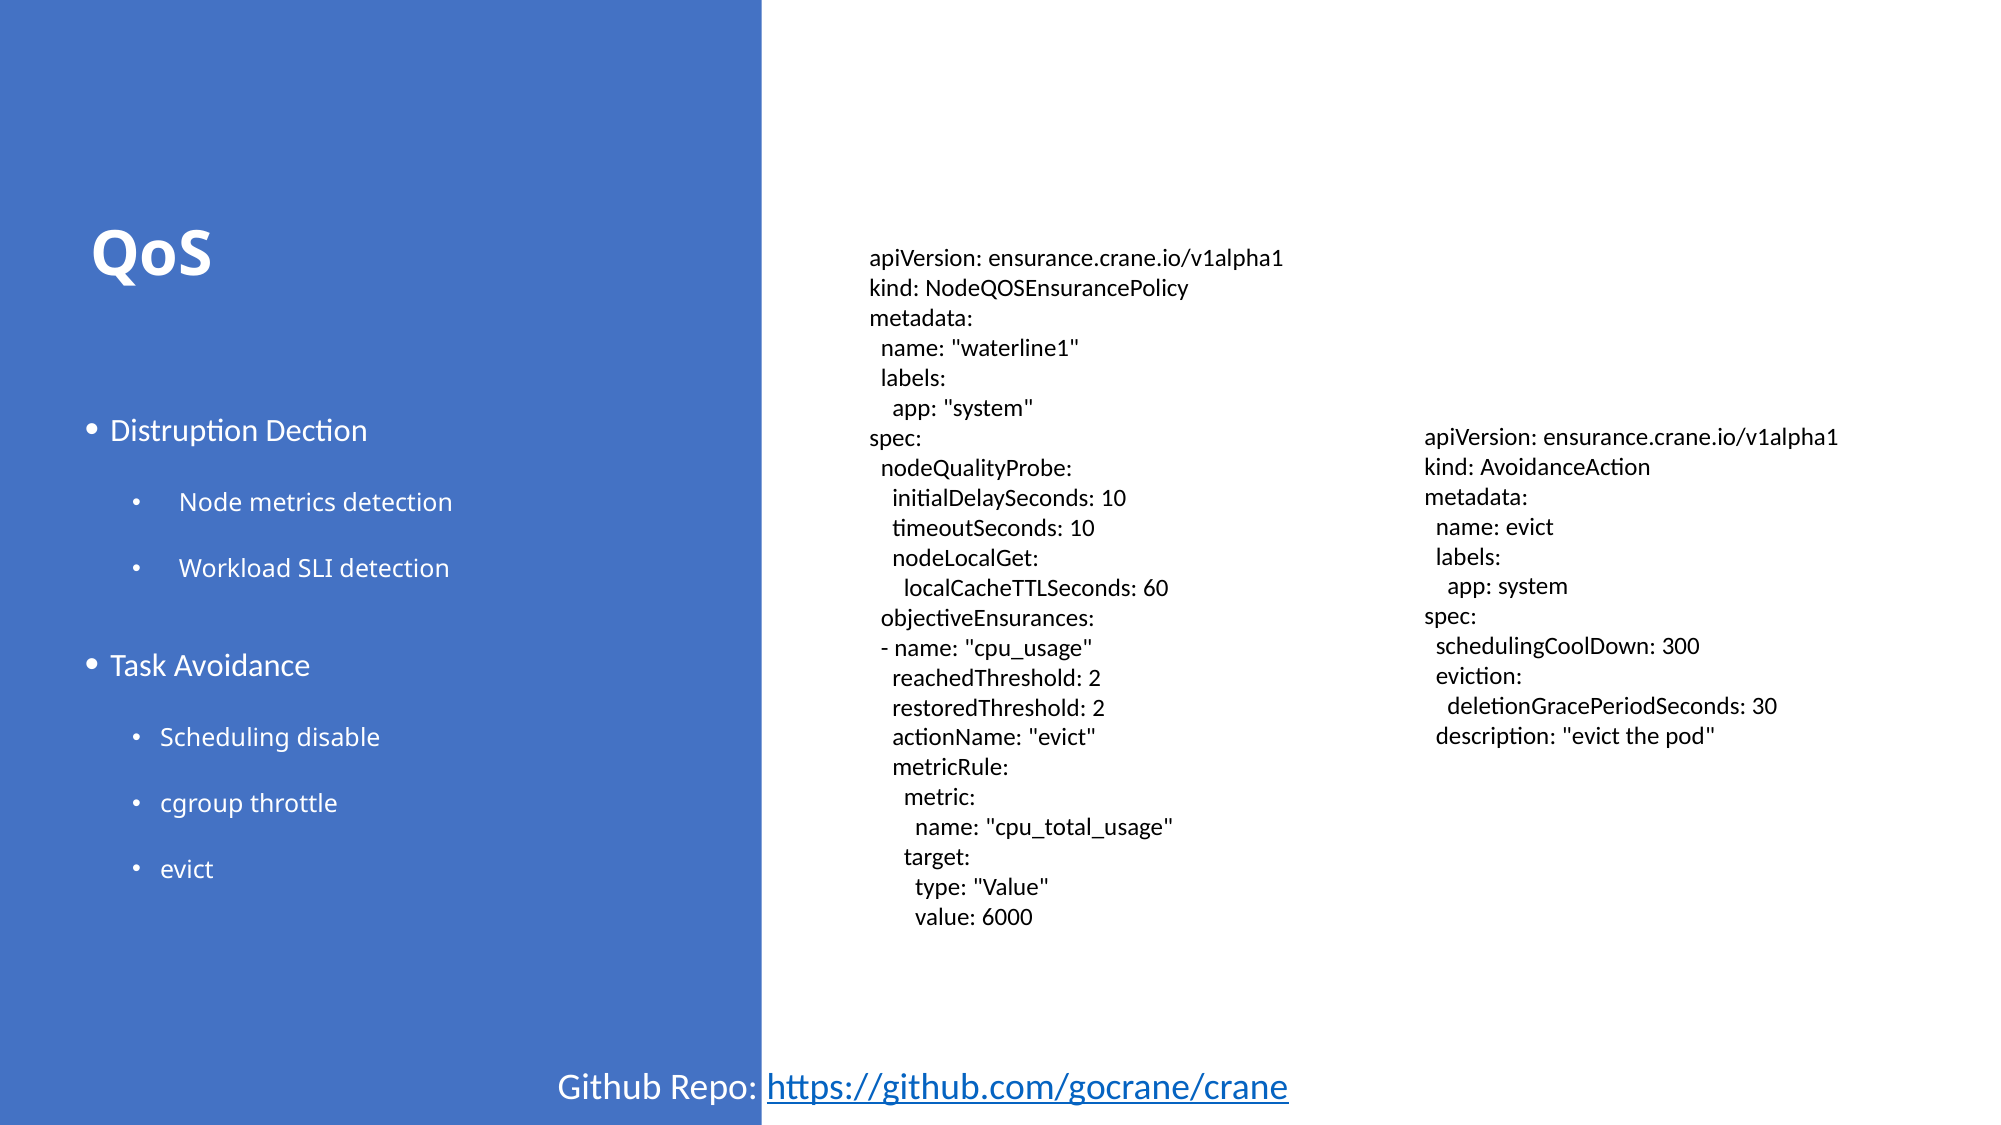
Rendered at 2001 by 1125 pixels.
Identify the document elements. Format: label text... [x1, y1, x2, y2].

list Scheduling disable cgroup throttle evict [117, 699, 626, 912]
list Distruption Dection [70, 381, 543, 456]
text_box apiVersion: ensurance.crane.io/v1alpha1 kind: AvoidanceAction metadata: name: evict labels: app: system spec: schedulingCoolDown: 300 eviction: deletionGracePeriodSeconds: 30 description: "evict the pod" [1409, 413, 1979, 758]
list Node metrics detection Workload SLI detection [117, 464, 708, 591]
list QoS [75, 213, 584, 340]
text_box Github Repo: https://github.com/gocrane/crane [542, 1054, 1426, 1125]
list Task Avoidance [70, 616, 677, 691]
text_box apiVersion: ensurance.crane.io/v1alpha1 kind: NodeQOSEnsurancePolicy metadata: name: "waterline1" labels: app: "system" spec: nodeQualityProbe: initialDelaySeconds: 10 timeoutSeconds: 10 nodeLocalGet: localCacheTTLSeconds: 60 objectiveEnsurances: - name: "cpu_usage" reachedThreshold: 2 restoredThreshold: 2 actionName: "evict" metricRule: metric: name: "cpu_total_usage" target: type: "Value" value: 6000 [854, 234, 1347, 938]
